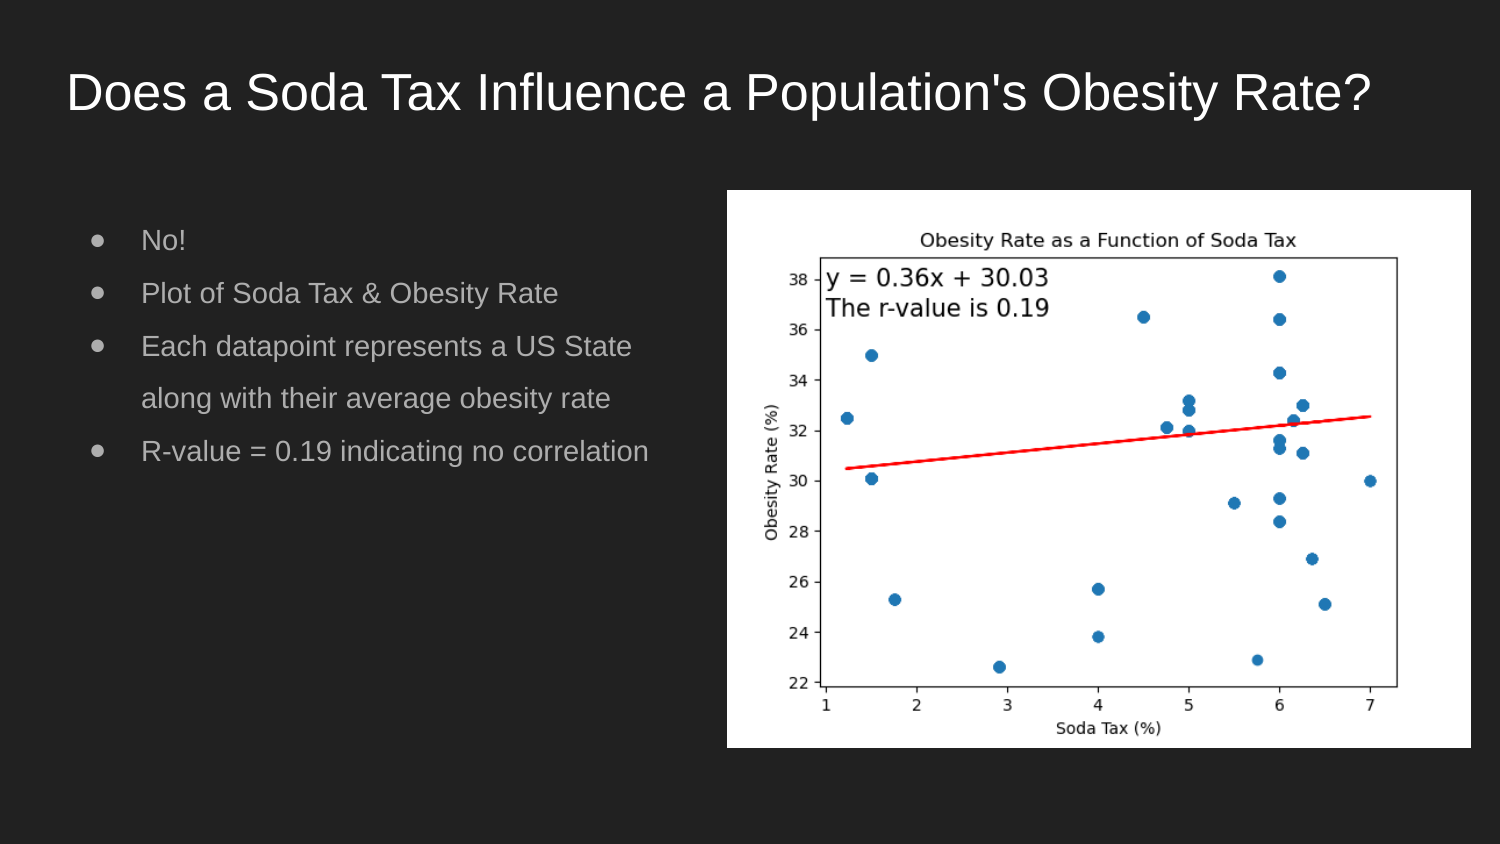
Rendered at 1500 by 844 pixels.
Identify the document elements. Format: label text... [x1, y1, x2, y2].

title Does a Soda Tax Influence a Population's Obesity Rate? [51, 33, 1449, 167]
list No! Plot of Soda Tax & Obesity Rate Each datapoint represents a US State along with their average obesity rate R-value = 0.19 indicating no correlation [51, 189, 708, 750]
picture [727, 190, 1471, 749]
